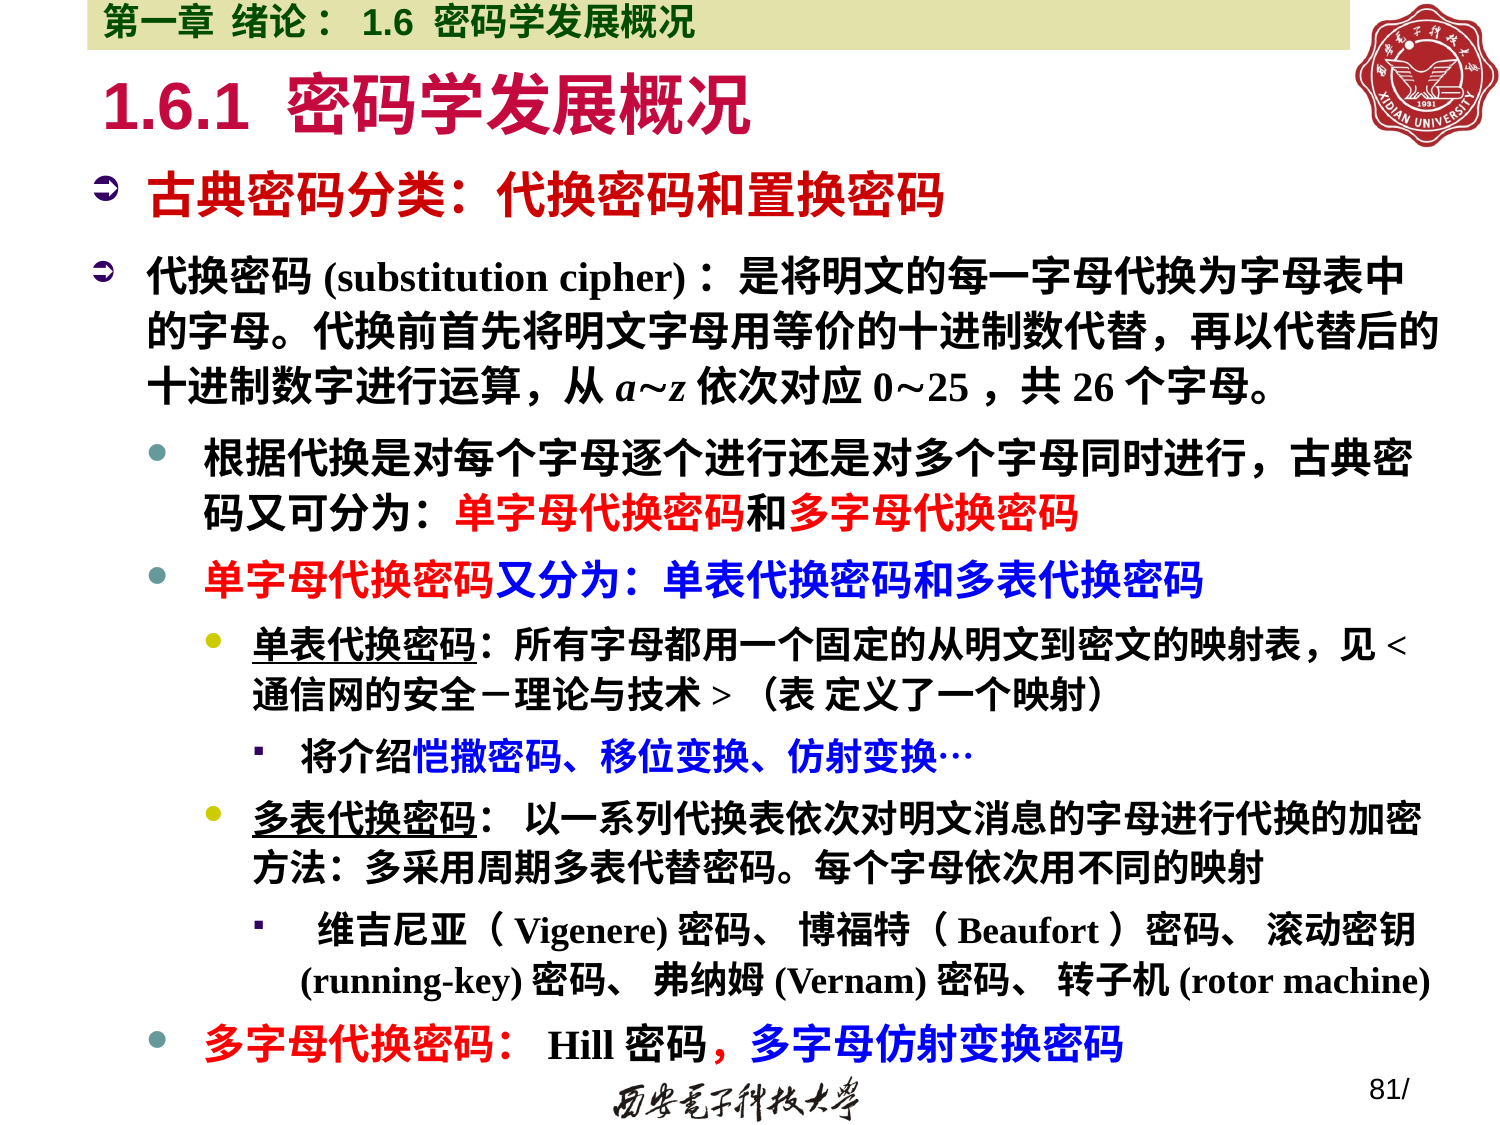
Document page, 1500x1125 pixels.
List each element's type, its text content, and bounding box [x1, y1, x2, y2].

text_box 第一章 绪论 ：1.6 密码学发展概况 [87, 0, 1350, 50]
picture [1350, 0, 1500, 150]
picture [612, 1076, 863, 1125]
list 古典密码分类：代换密码和置换密码 代换密码(substitution cipher)：是将明文的每一字母代换为字母表中的字母。代换前首先将明文字母用等价的十进制数代替，再以代替后的十进制数字进行运算，从az依次对应025，共26个字母。 根据代换是对每个字母逐个进行还是对多个字母同时进行，古典密码又可分为：单字母代换密码和多字母代换密码 单字母代换密码又分为：单表代换密码和多表代换密码 单表代换密码：所有字母都用一个固定的从明文到密文的映射表，见<通信网的安全－理论与技术>（表 定义了一个映射） 将介绍恺撒密码、移位变换、仿射变换… 多表代换密码： 以一系列代换表依次对明文消息的字母进行代换的加密方法：多采用周期多表代替密码。每个字母依次用不同的映射 维吉尼亚（Vigenere)密码、 博福特（Beaufort）密码、 滚动密钥(running-key)密码、 弗纳姆(Vernam)密码、 转子机(rotor machine) 多字母代换密码：Hill密码，多字母仿射变换密码 [74, 149, 1463, 1076]
slide_number 81/ [1074, 1062, 1426, 1113]
title 1.6.1 密码学发展概况 [87, 62, 1351, 149]
